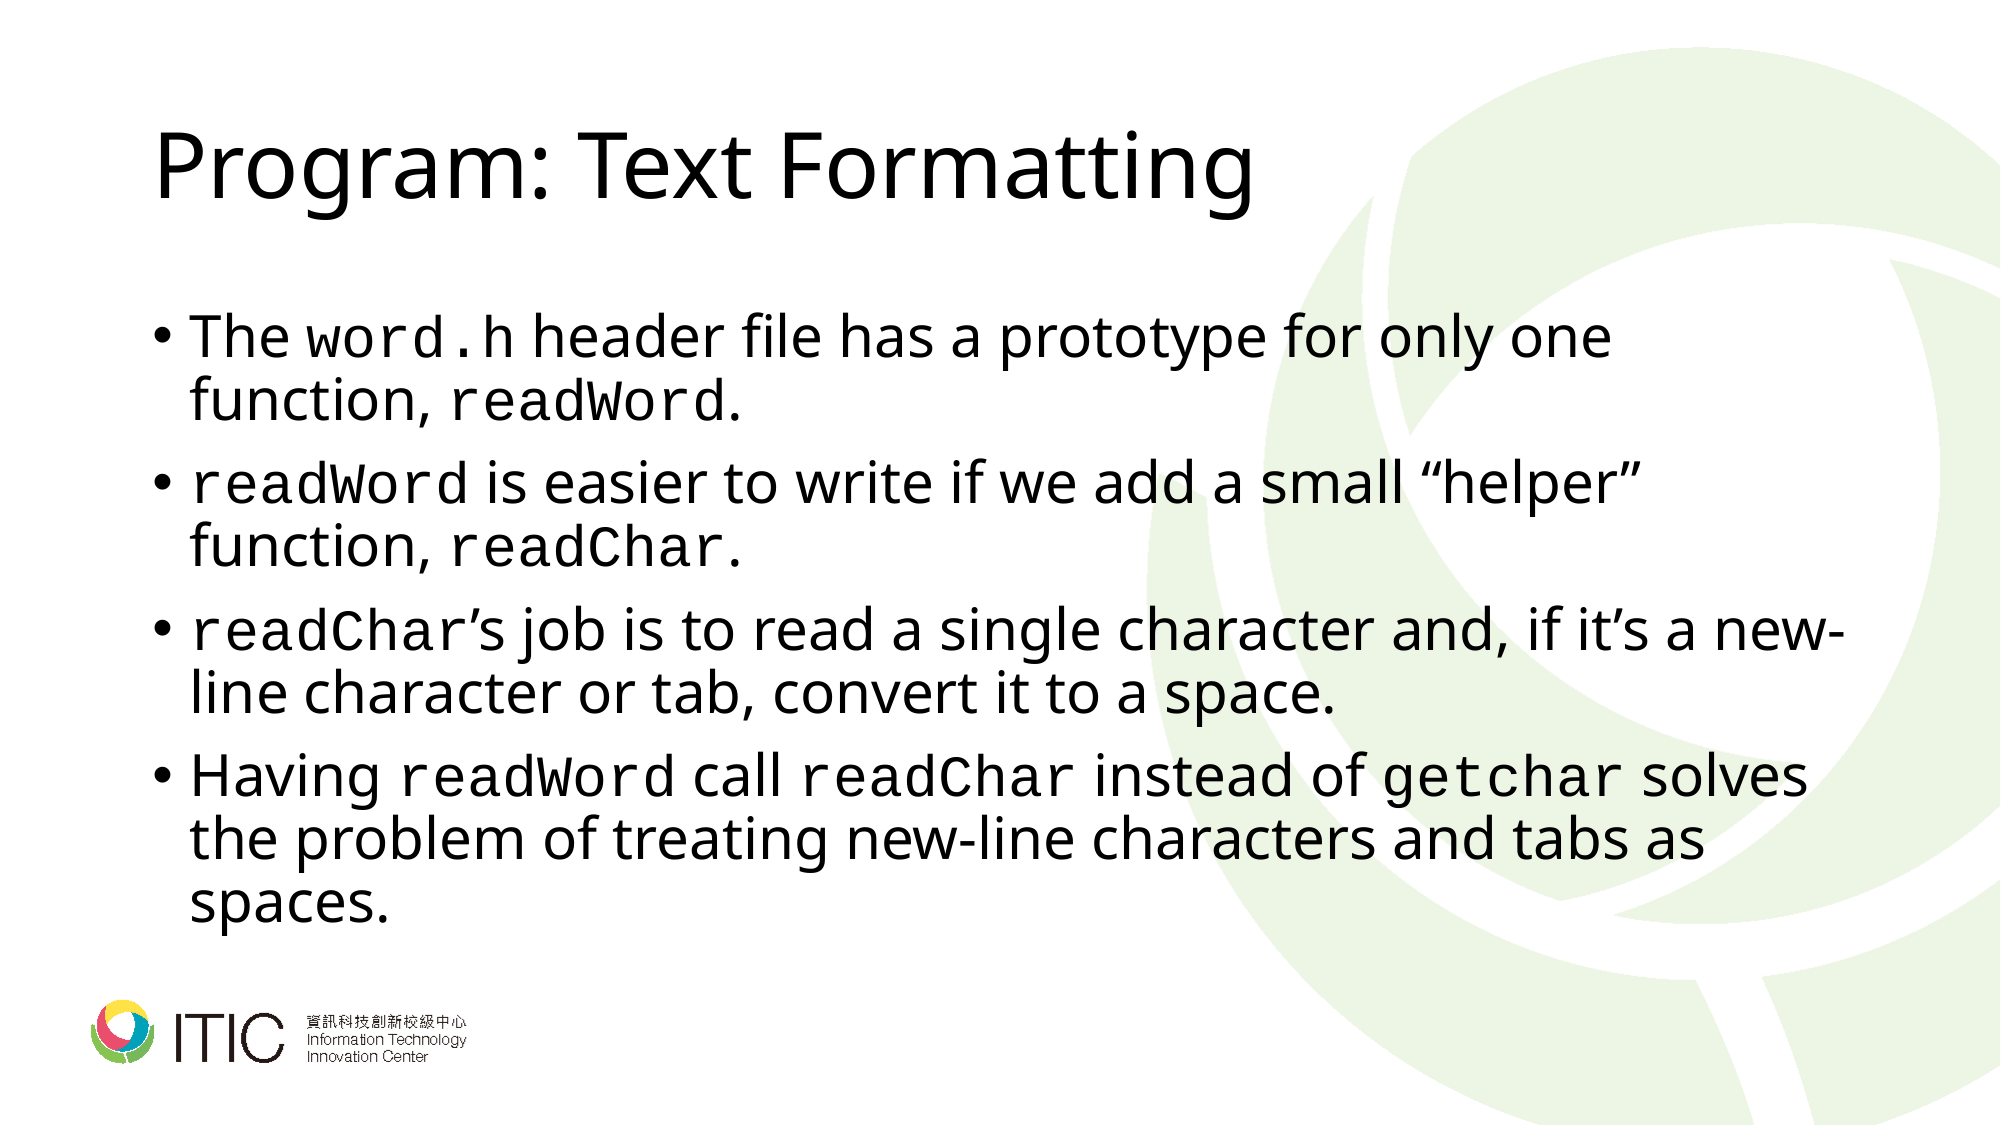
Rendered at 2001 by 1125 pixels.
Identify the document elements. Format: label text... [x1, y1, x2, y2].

list The word.h header file has a prototype for only one function, readWord. readWord is easier to write if we add a small “helper” function, readChar. readChar’s job is to read a single character and, if it’s a new-line character or tab, convert it to a space. Having readWord call readChar instead of getchar solves the problem of treating new-line characters and tabs as spaces. [137, 299, 1863, 1014]
title Program: Text Formatting [137, 59, 1863, 278]
picture [0, 0, 2001, 1125]
